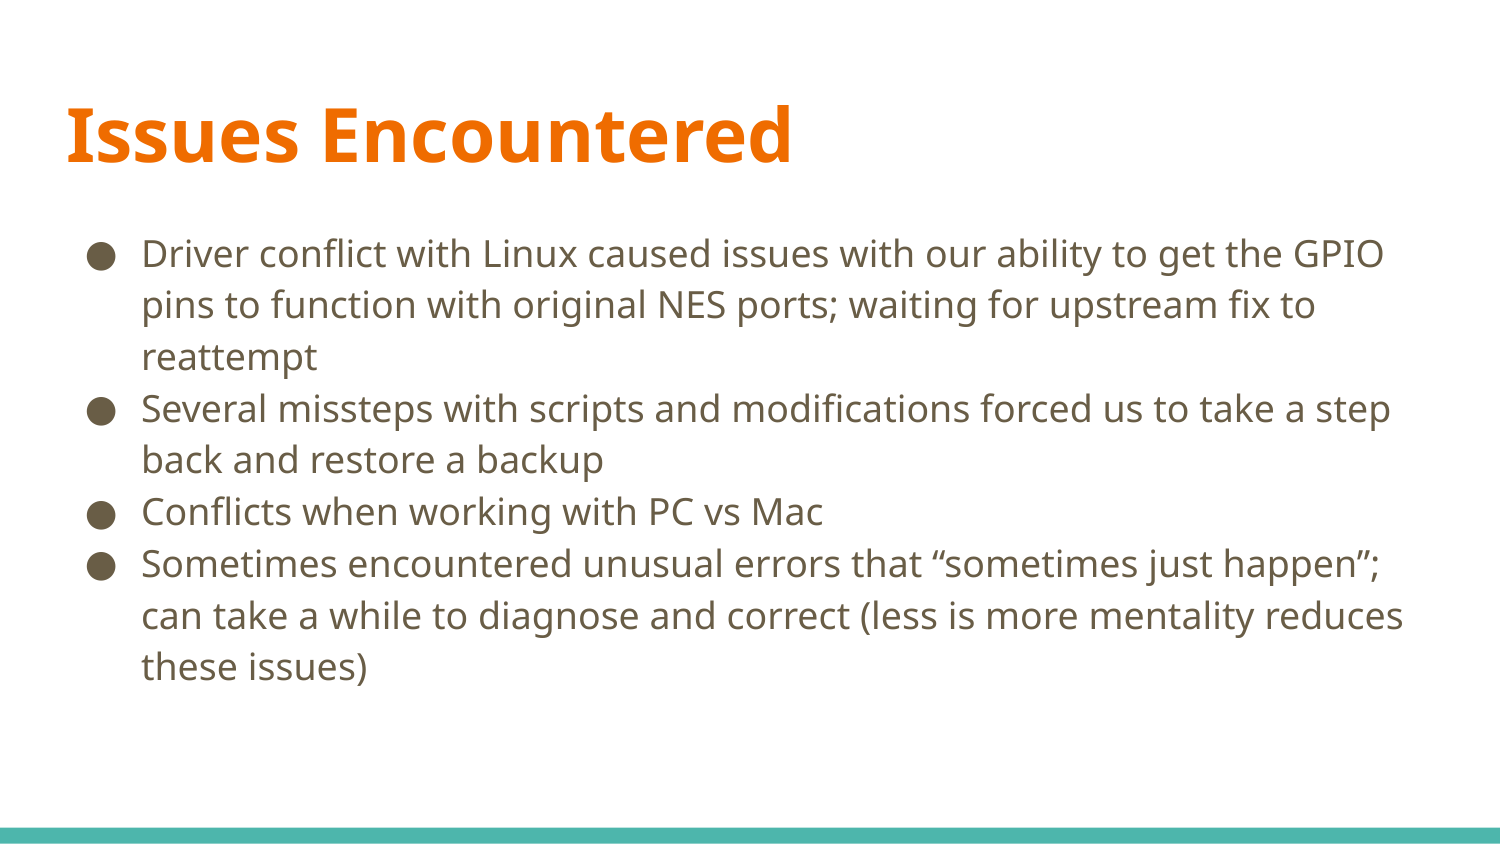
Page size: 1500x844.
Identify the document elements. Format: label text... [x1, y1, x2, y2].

list Driver conflict with Linux caused issues with our ability to get the GPIO pins to function with original NES ports; waiting for upstream fix to reattempt Several missteps with scripts and modifications forced us to take a step back and restore a backup Conflicts when working with PC vs Mac Sometimes encountered unusual errors that “sometimes just happen”; can take a while to diagnose and correct (less is more mentality reduces these issues) [51, 207, 1449, 750]
title Issues Encountered [51, 72, 1449, 189]
